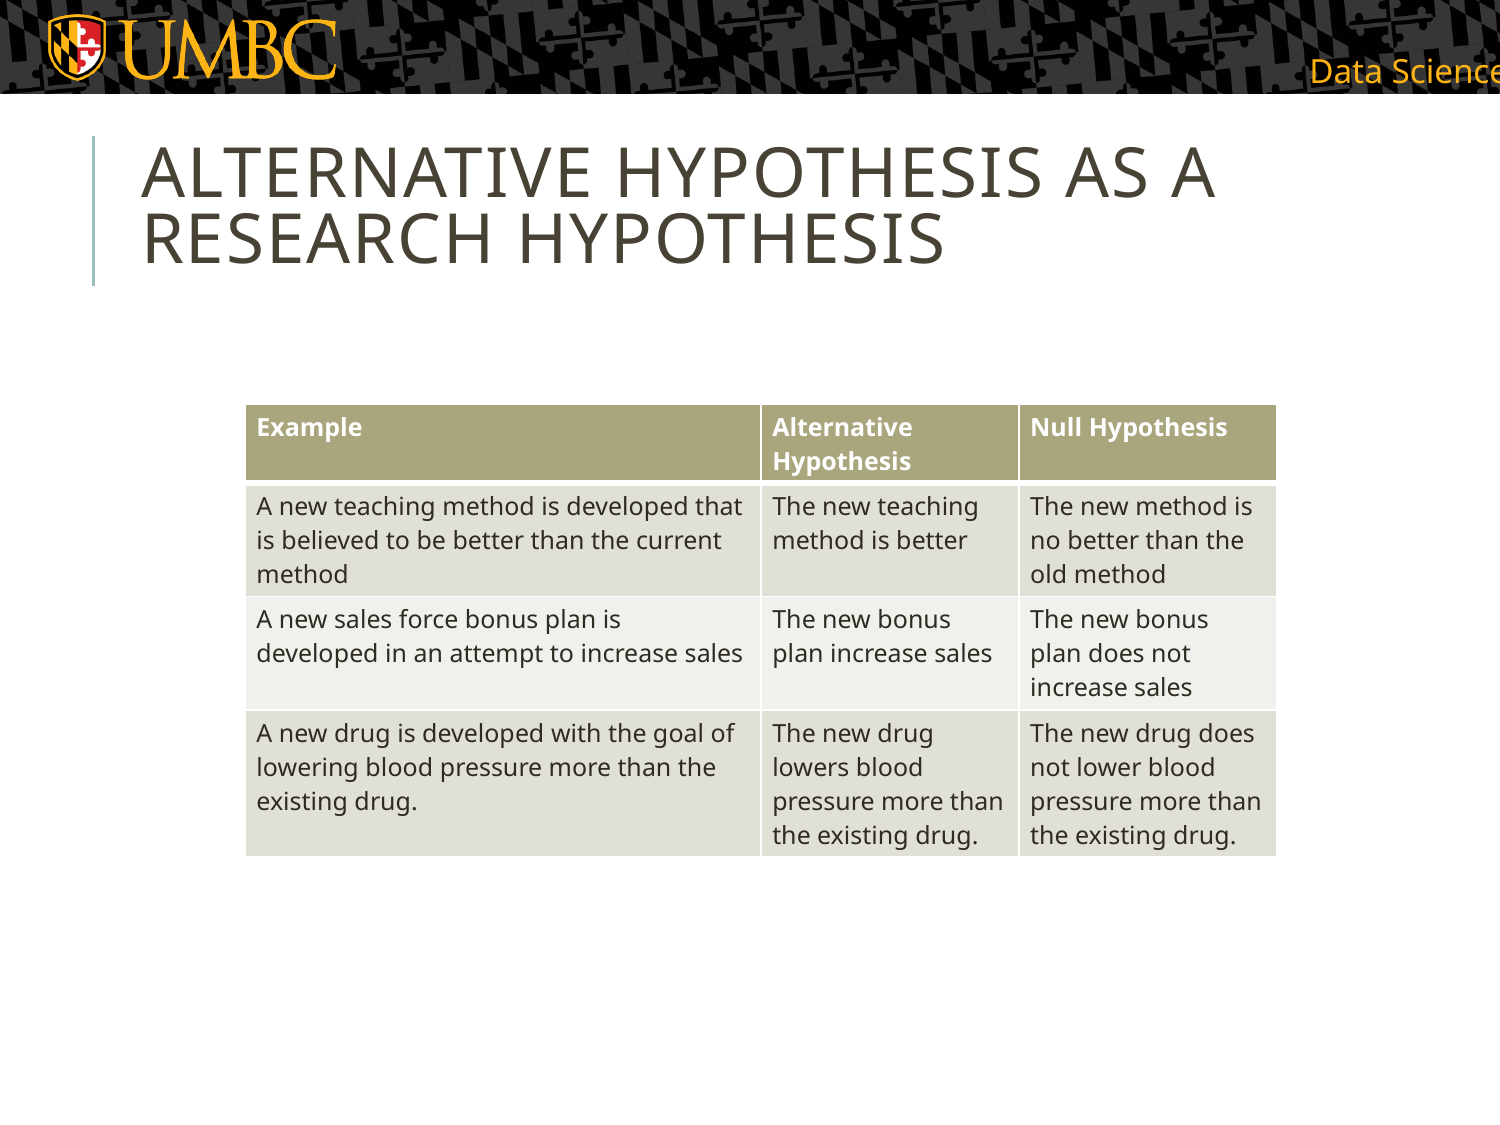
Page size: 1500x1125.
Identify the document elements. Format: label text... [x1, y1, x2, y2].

table_cell The new method is no better than the old method [1020, 486, 1276, 596]
table_cell The new drug does not lower blood pressure more than the existing drug. [1020, 711, 1276, 856]
picture [0, 0, 1500, 94]
table_header Example [246, 405, 760, 480]
table_cell The new teaching method is better [762, 486, 1018, 596]
table_header Alternative Hypothesis [762, 405, 1018, 480]
table_cell The new bonus plan increase sales [762, 597, 1018, 709]
table_cell A new sales force bonus plan is developed in an attempt to increase sales [246, 597, 760, 709]
title Alternative Hypothesis as a Research Hypothesis [126, 135, 1322, 286]
table_cell The new bonus plan does not increase sales [1020, 597, 1276, 709]
table_cell The new drug lowers blood pressure more than the existing drug. [762, 711, 1018, 856]
table_cell A new teaching method is developed that is believed to be better than the current method [246, 486, 760, 596]
table_header Null Hypothesis [1020, 405, 1276, 480]
table_cell A new drug is developed with the goal of lowering blood pressure more than the existing drug. [246, 711, 760, 856]
